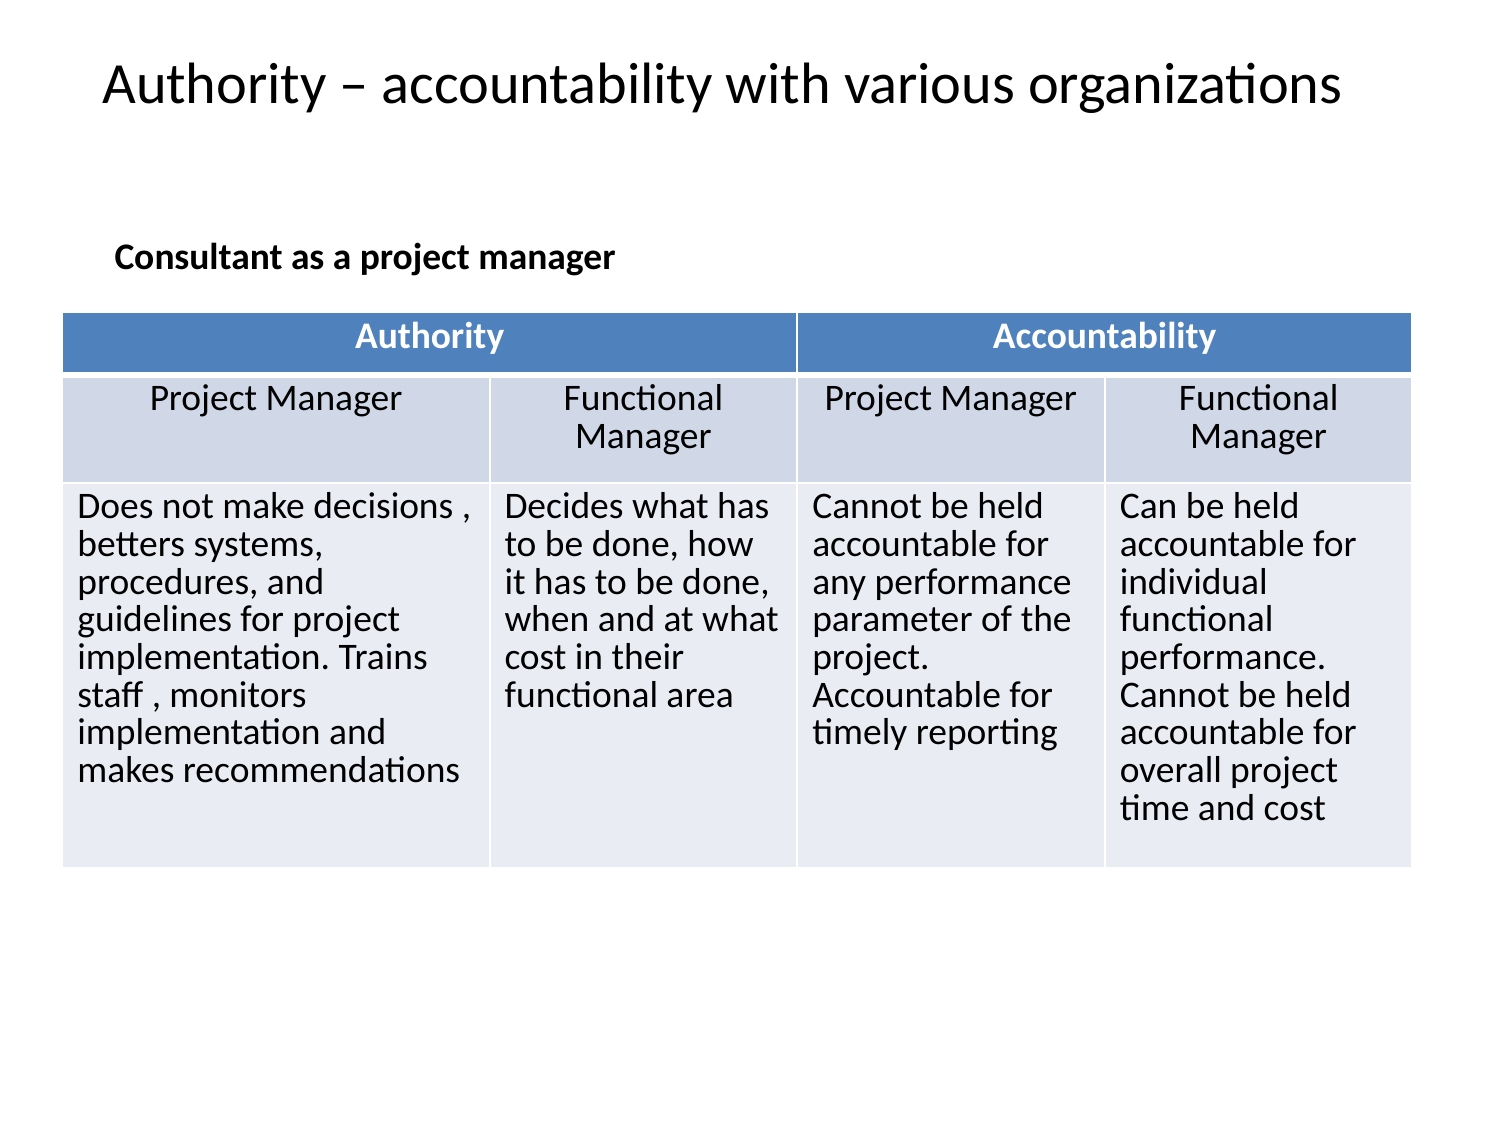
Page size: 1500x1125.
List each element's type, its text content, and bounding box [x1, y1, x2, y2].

text_box Authority – accountability with various organizations [87, 37, 1413, 123]
table_header Authority [63, 313, 796, 372]
table_cell Cannot be held accountable for any performance parameter of the project. Accountable for timely reporting [798, 484, 1104, 867]
table_cell Does not make decisions , betters systems, procedures, and guidelines for project implementation. Trains staff , monitors implementation and makes recommendations [63, 484, 489, 867]
table_cell Functional Manager [491, 378, 796, 482]
table_header Accountability [798, 313, 1411, 372]
table_cell Functional Manager [1106, 378, 1411, 482]
table_cell Decides what has to be done, how it has to be done, when and at what cost in their functional area [491, 484, 796, 867]
table_cell Project Manager [798, 378, 1104, 482]
text_box Consultant as a project manager [99, 224, 1363, 285]
table_cell Can be held accountable for individual functional performance. Cannot be held accountable for overall project time and cost [1106, 484, 1411, 867]
table_cell Project Manager [63, 378, 489, 482]
